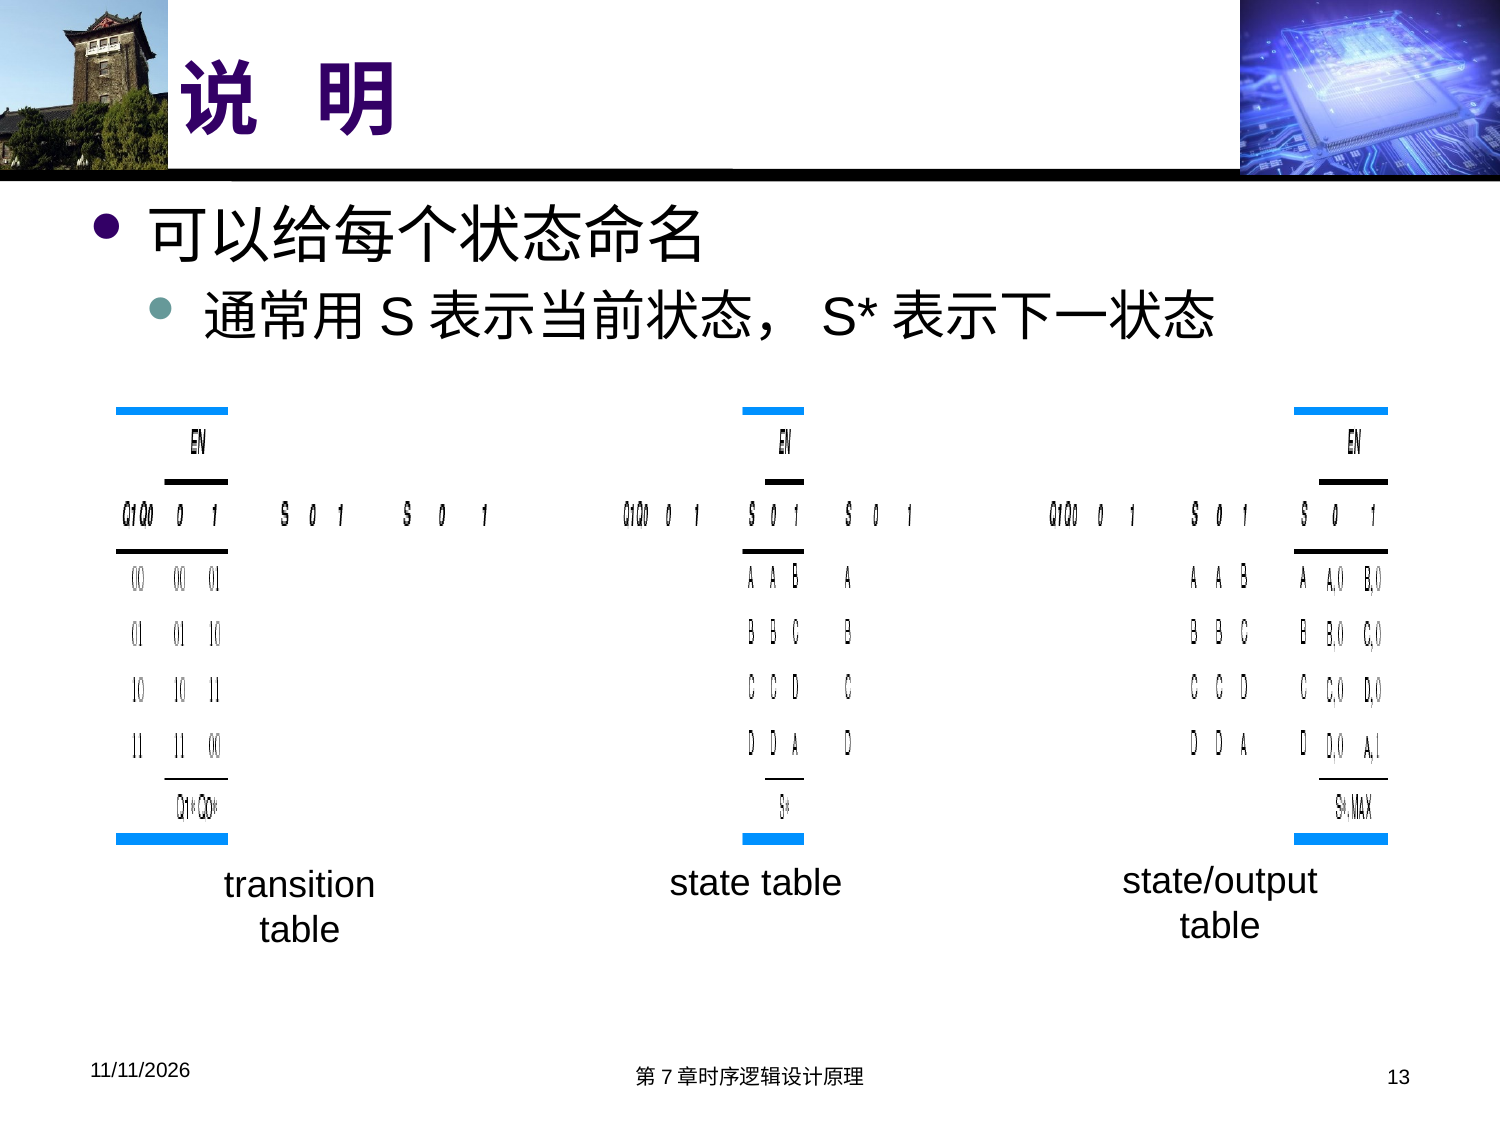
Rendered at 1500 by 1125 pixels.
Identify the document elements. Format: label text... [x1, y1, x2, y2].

list 可以给每个状态命名 通常用S表示当前状态，S*表示下一状态 [75, 187, 1425, 988]
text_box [1048, 407, 1388, 985]
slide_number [74, 1048, 426, 1101]
title 说 明 [164, 30, 1297, 153]
footer 第7章时序逻辑设计原理 [512, 1055, 988, 1101]
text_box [622, 407, 913, 926]
picture [0, 0, 168, 170]
slide_number 13 [1074, 1055, 1426, 1101]
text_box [116, 407, 488, 988]
picture [1240, 0, 1500, 175]
